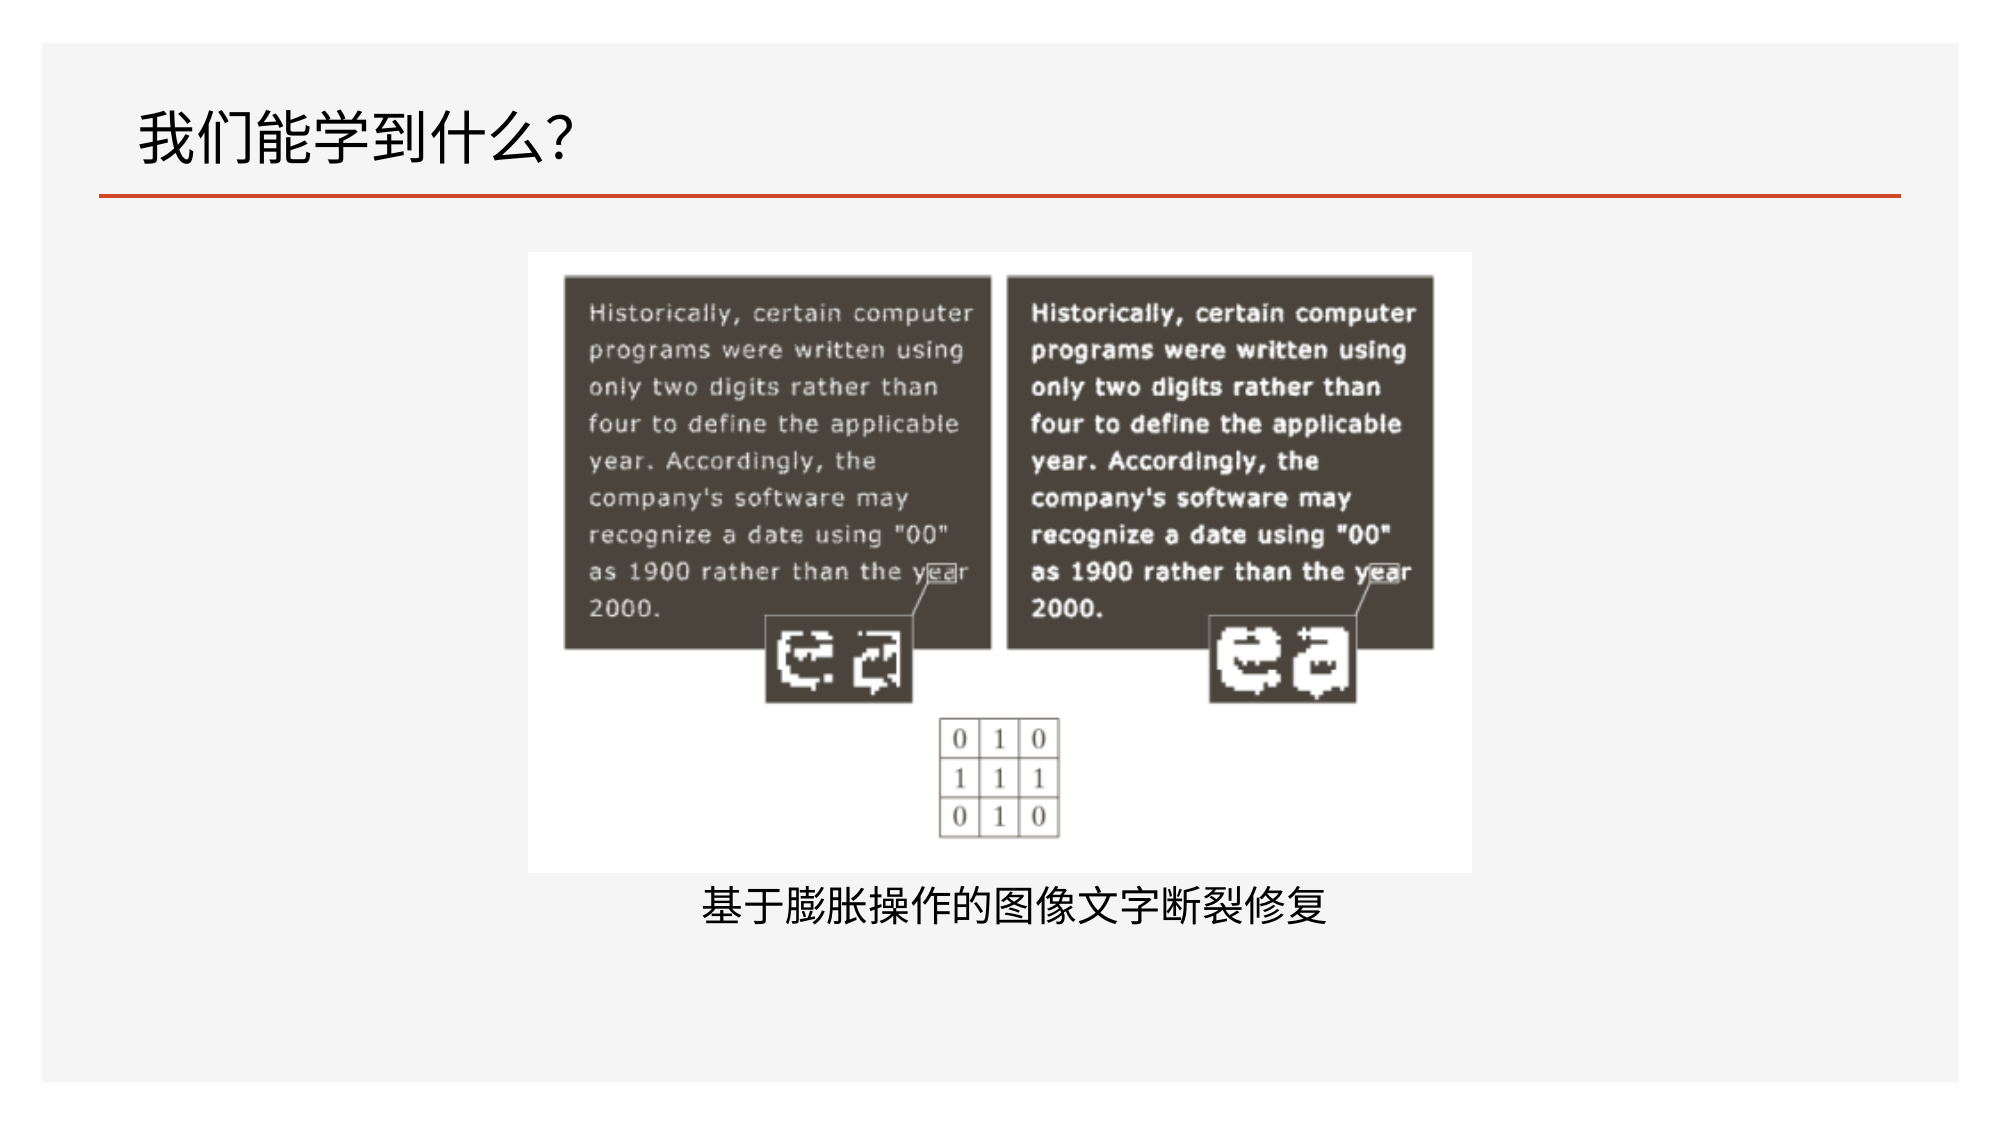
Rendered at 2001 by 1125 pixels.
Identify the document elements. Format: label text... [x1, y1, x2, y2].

title 我们能学到什么？ [85, 73, 1214, 179]
picture [528, 252, 1472, 873]
text_box 基于膨胀操作的图像文字断裂修复 [686, 873, 1370, 938]
